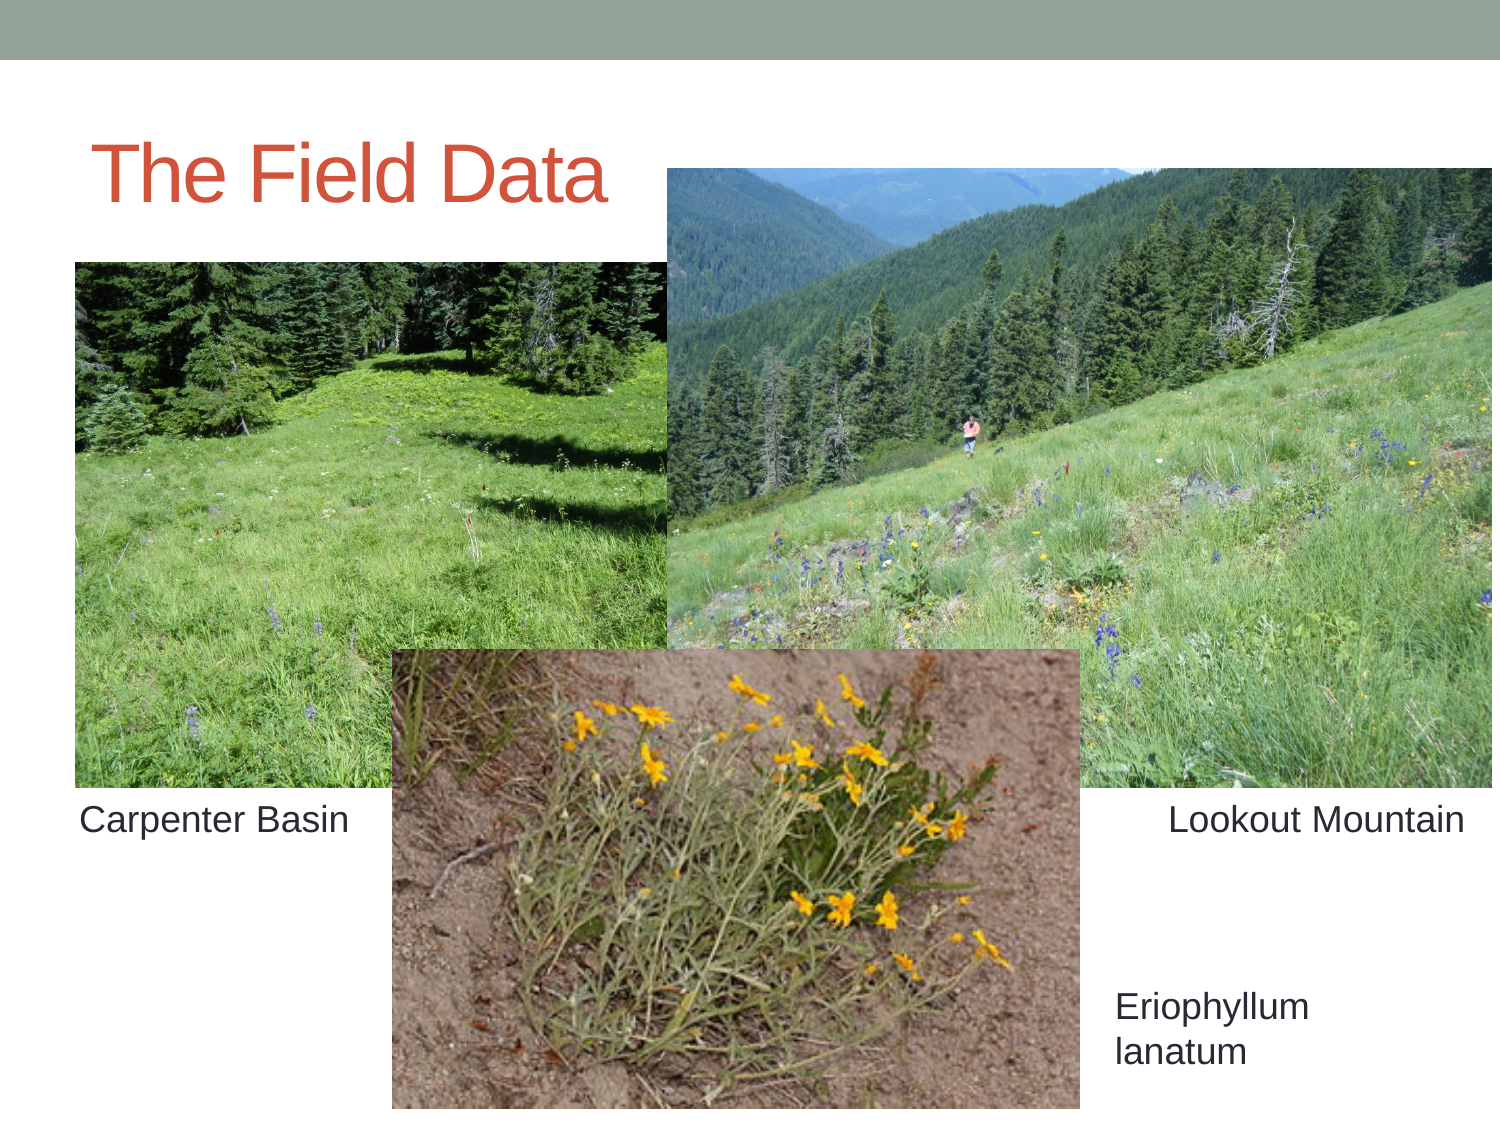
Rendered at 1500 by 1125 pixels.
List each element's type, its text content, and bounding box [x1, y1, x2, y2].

title The Field Data [75, 87, 1425, 250]
text_box Eriophyllum lanatum [1099, 974, 1400, 1080]
picture [391, 168, 1493, 1109]
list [74, 262, 663, 788]
text_box Lookout Mountain [1153, 796, 1481, 848]
text_box Carpenter Basin [64, 787, 365, 848]
